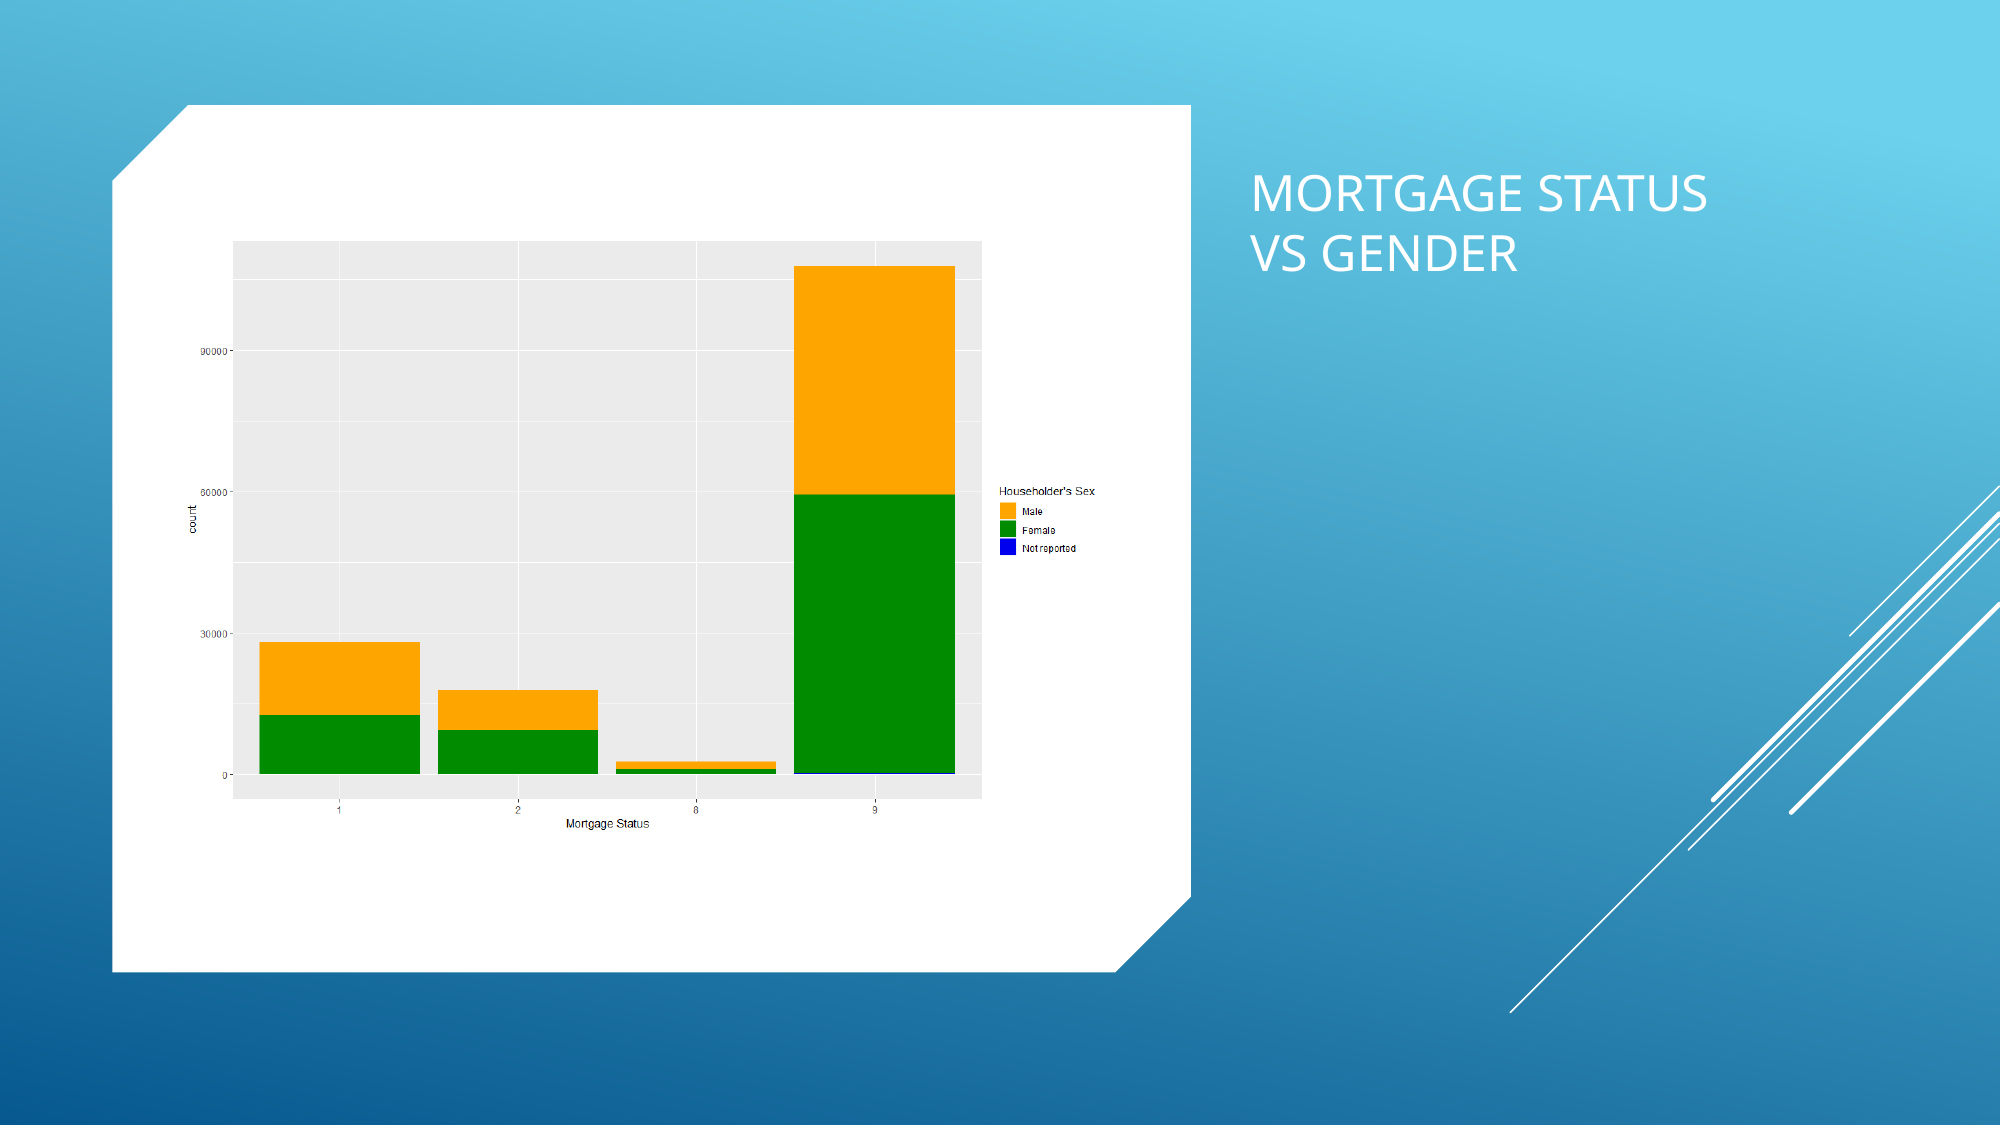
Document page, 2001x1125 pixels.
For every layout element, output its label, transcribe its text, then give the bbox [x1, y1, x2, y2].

title Mortgage status vs gender [1235, 101, 1791, 290]
picture [180, 235, 1107, 836]
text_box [1510, 485, 2000, 1013]
text_box [110, 103, 1193, 974]
text_box [0, 0, 2000, 1125]
